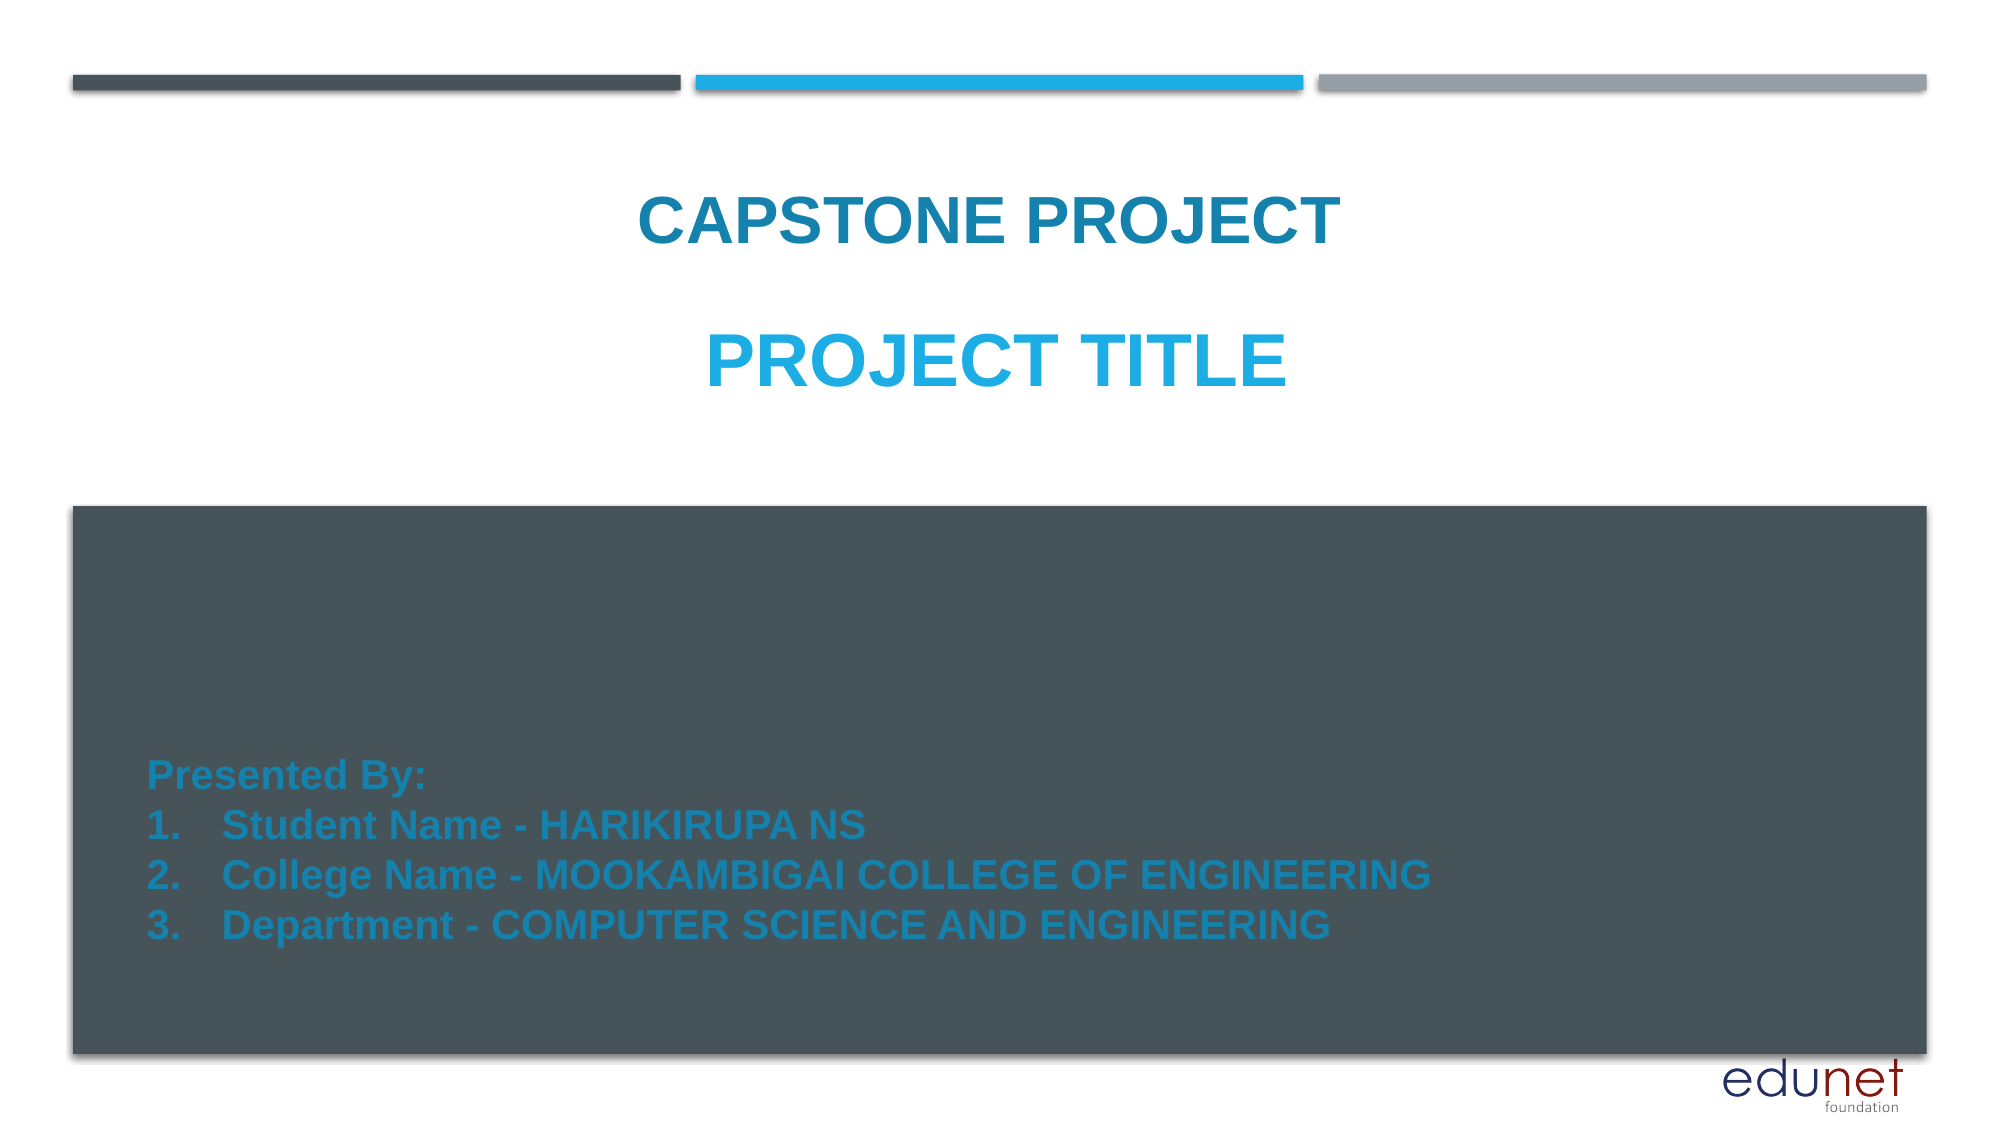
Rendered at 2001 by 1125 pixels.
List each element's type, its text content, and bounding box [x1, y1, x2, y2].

picture [1719, 1056, 1905, 1116]
text_box Presented By: Student Name - HARIKIRUPA NS College Name - MOOKAMBIGAI COLLEGE OF ENGINEERING Department - COMPUTER SCIENCE AND ENGINEERING [131, 740, 1814, 956]
text_box CAPSTONE PROJECT [0, 169, 2000, 265]
title PROJECT TITLE [95, 265, 1899, 410]
